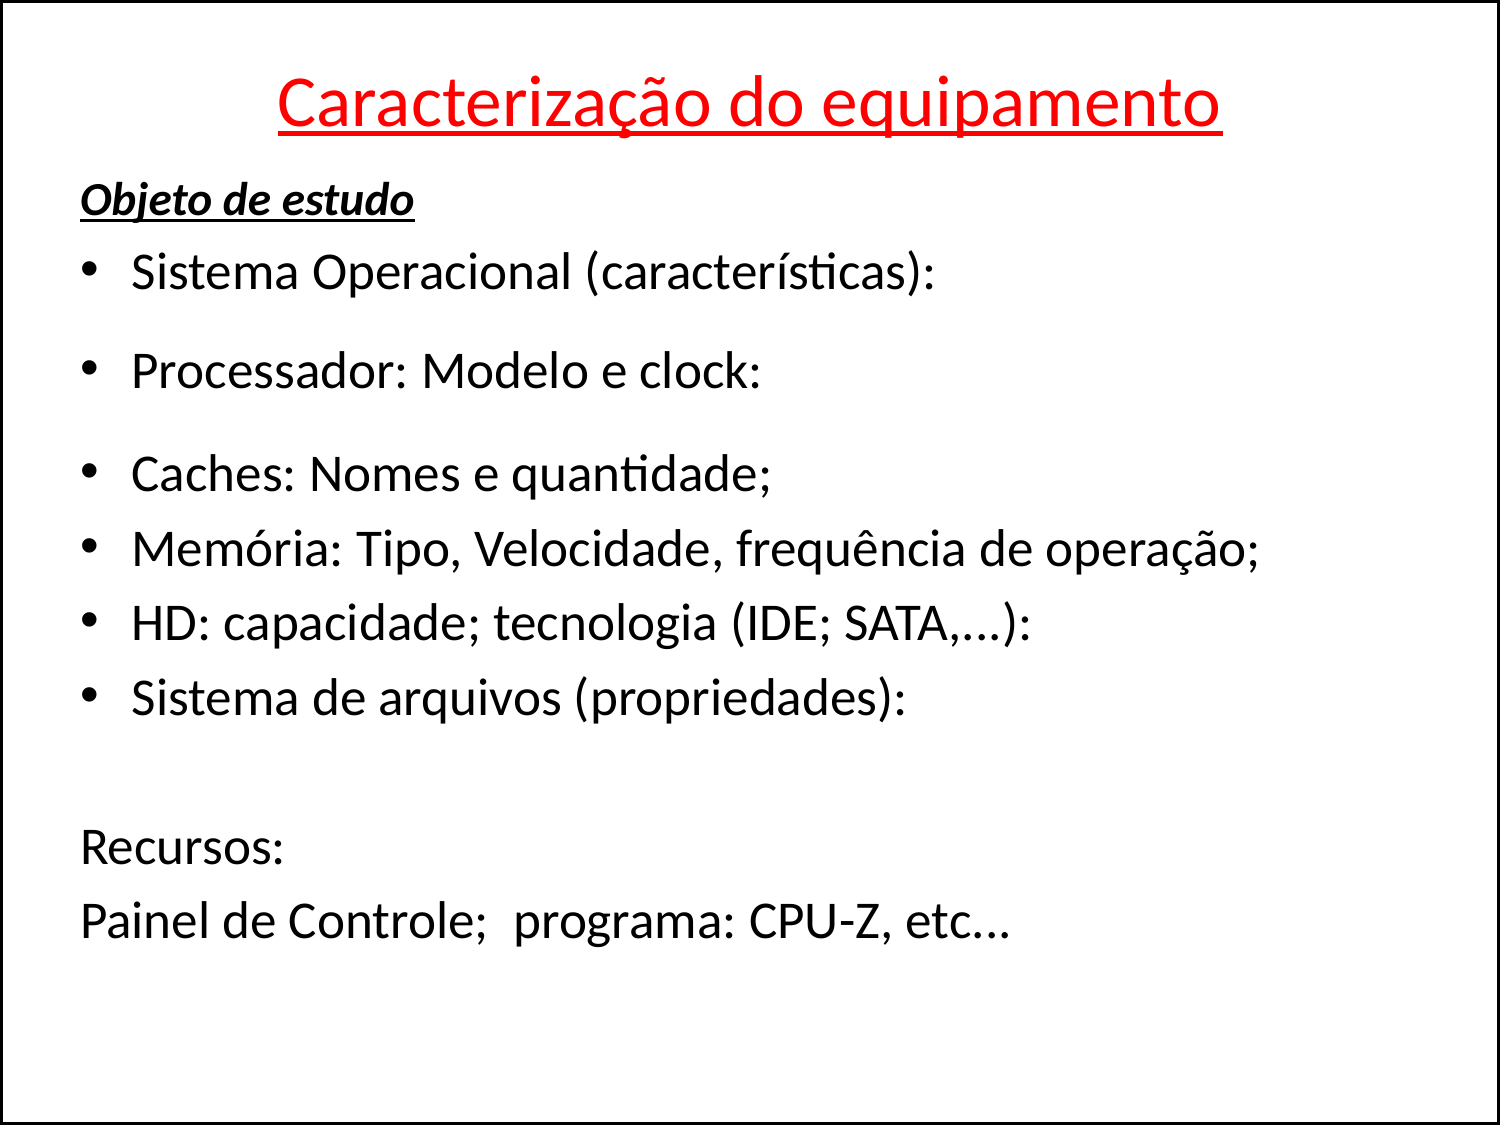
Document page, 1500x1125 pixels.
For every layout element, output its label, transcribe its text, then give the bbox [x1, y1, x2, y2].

list Objeto de estudo Sistema Operacional (características): Processador: Modelo e clock: Caches: Nomes e quantidade; Memória: Tipo, Velocidade, frequência de operação; HD: capacidade; tecnologia (IDE; SATA,...): Sistema de arquivos (propriedades): Recursos: Painel de Controle; programa: CPU-Z, etc... [64, 160, 1459, 965]
title Caracterização do equipamento [75, 45, 1425, 149]
